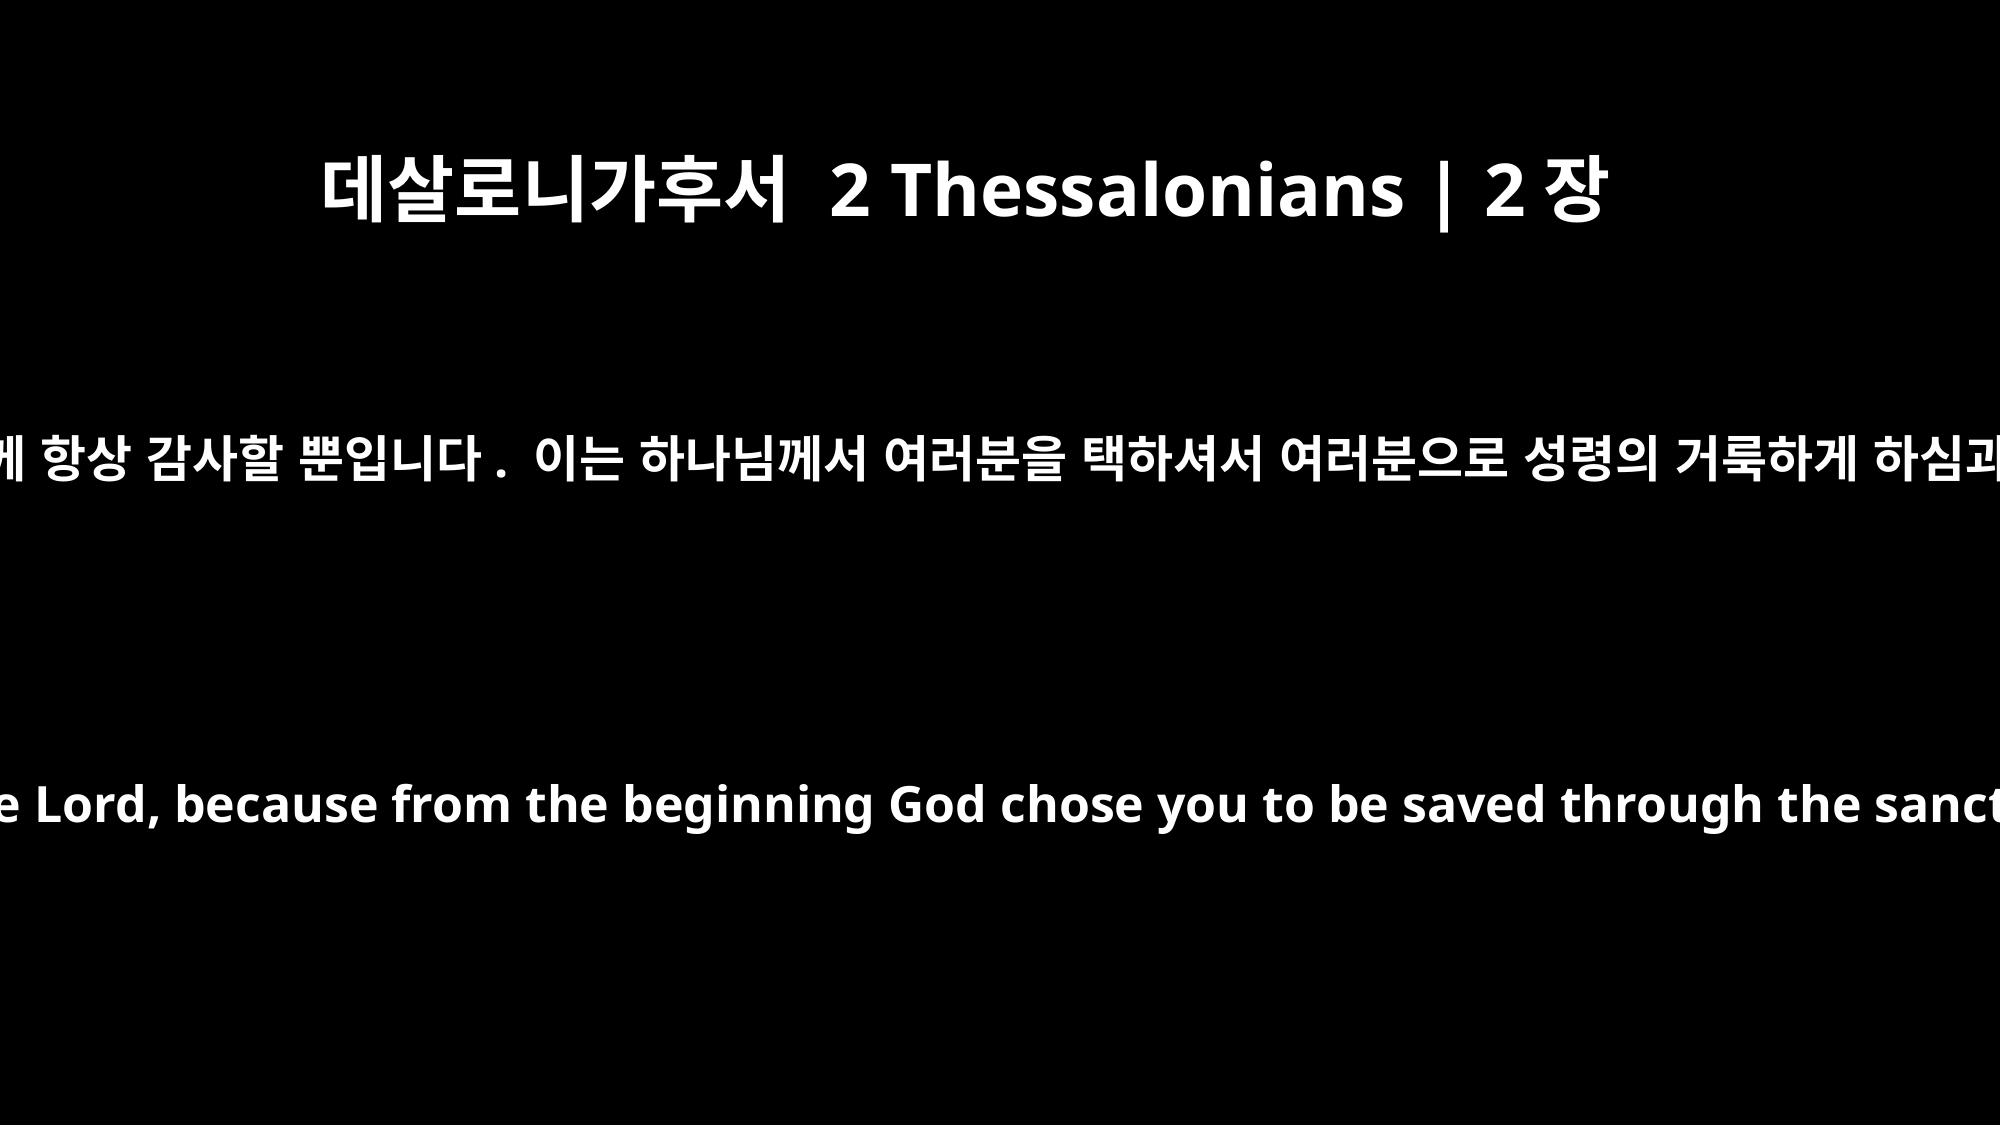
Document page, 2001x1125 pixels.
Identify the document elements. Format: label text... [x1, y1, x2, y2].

text_box 13 그러나 주의 사랑을 받는 형제들이여, 우리는 여러분으로 인해 하나님께 항상 감사할 뿐입니다. 이는 하나님께서 여러분을 택하셔서 여러분으로 성령의 거룩하게 하심과 진리의 믿음 가운데 구원 얻는 첫 열매가 되게 하셨기 때문입니다. [0, 359, 2000, 495]
text_box 데살로니가후서 2 Thessalonians | 2장 [305, 136, 1626, 239]
text_box But we ought always to thank God for you, brothers loved by the Lord, because from the beginning God chose you to be saved through the sanctifying work of the Spirit and through belief in the truth. [0, 764, 2000, 840]
